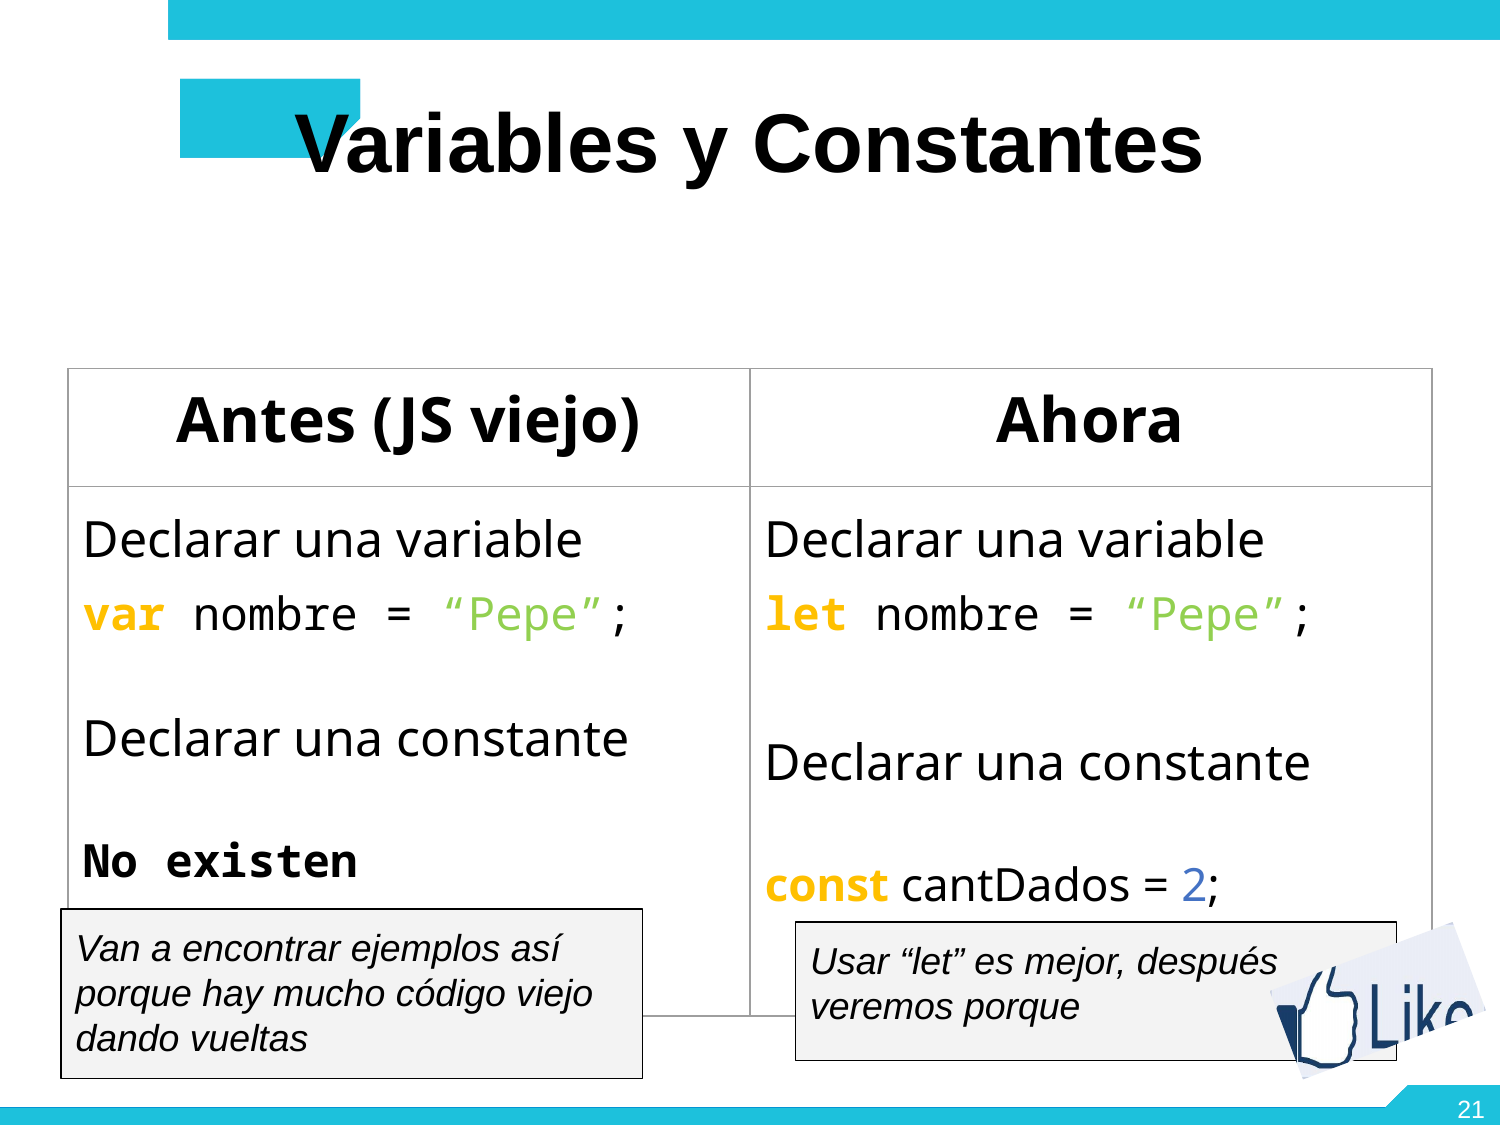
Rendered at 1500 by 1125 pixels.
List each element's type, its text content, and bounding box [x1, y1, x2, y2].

text_box Variables y Constantes [103, 45, 1397, 246]
text_box Van a encontrar ejemplos así porque hay mucho código viejo dando vueltas [60, 908, 643, 1079]
text_box Usar “let” es mejor, después veremos porque [795, 922, 1397, 1061]
table_cell Declarar una variable let nombre = “Pepe”; Declarar una constante const cantDados = 2; [751, 487, 1431, 1015]
text_box <number> [1408, 1078, 1500, 1125]
table_cell Declarar una variable var nombre = “Pepe”; Declarar una constante No existen [69, 487, 749, 1015]
table_header Antes (JS viejo) [69, 369, 749, 486]
text_box [1269, 921, 1486, 1080]
table_header Ahora [751, 369, 1431, 486]
